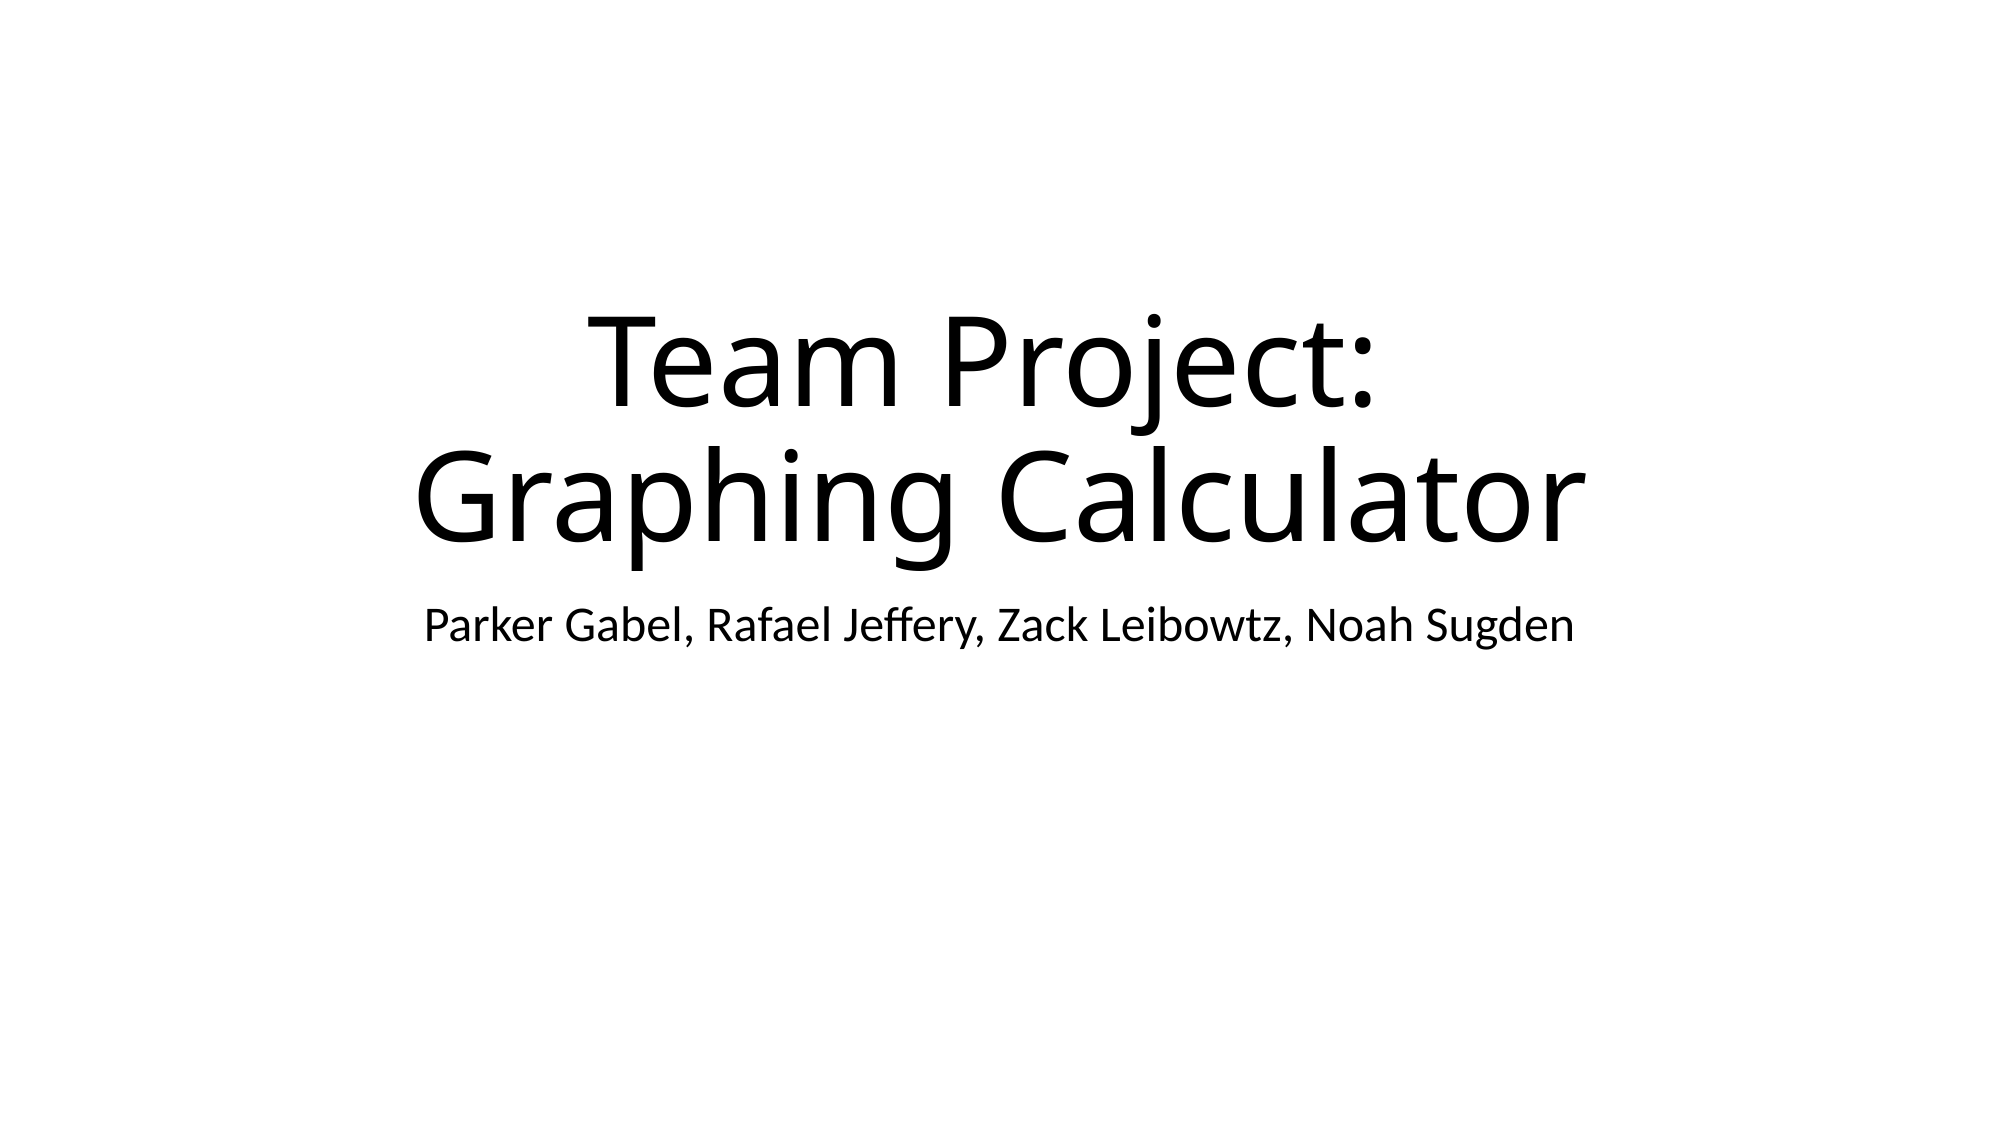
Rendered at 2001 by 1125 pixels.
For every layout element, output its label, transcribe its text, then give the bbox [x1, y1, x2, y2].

subtitle Parker Gabel, Rafael Jeffery, Zack Leibowtz, Noah Sugden [249, 590, 1750, 863]
title Team Project: Graphing Calculator [249, 184, 1750, 576]
